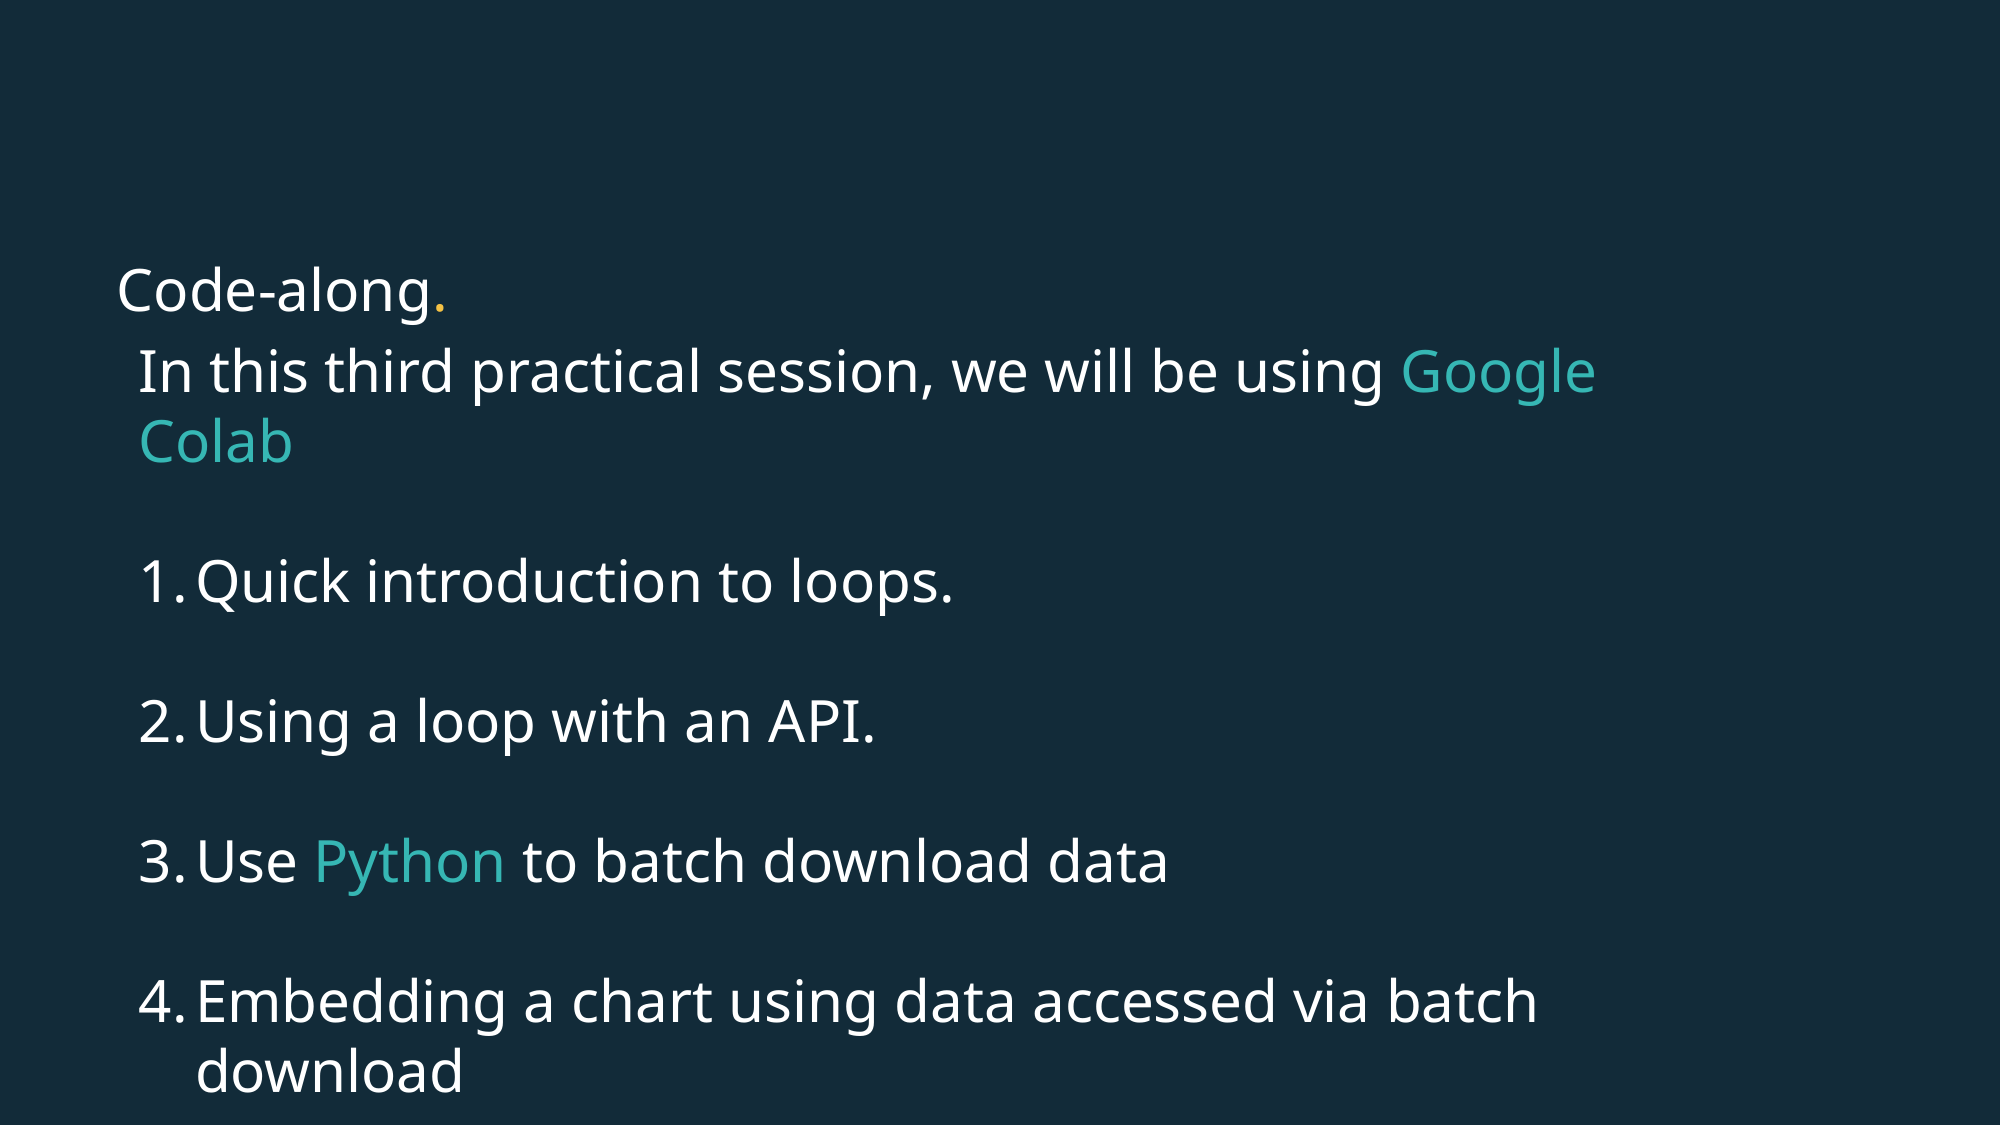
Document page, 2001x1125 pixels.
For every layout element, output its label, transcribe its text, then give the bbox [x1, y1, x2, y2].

title Code-along. [101, 251, 949, 402]
text_box In this third practical session, we will be using Google Colab Quick introduction to loops. Using a loop with an API. Use Python to batch download data Embedding a chart using data accessed via batch download [124, 326, 1736, 1112]
